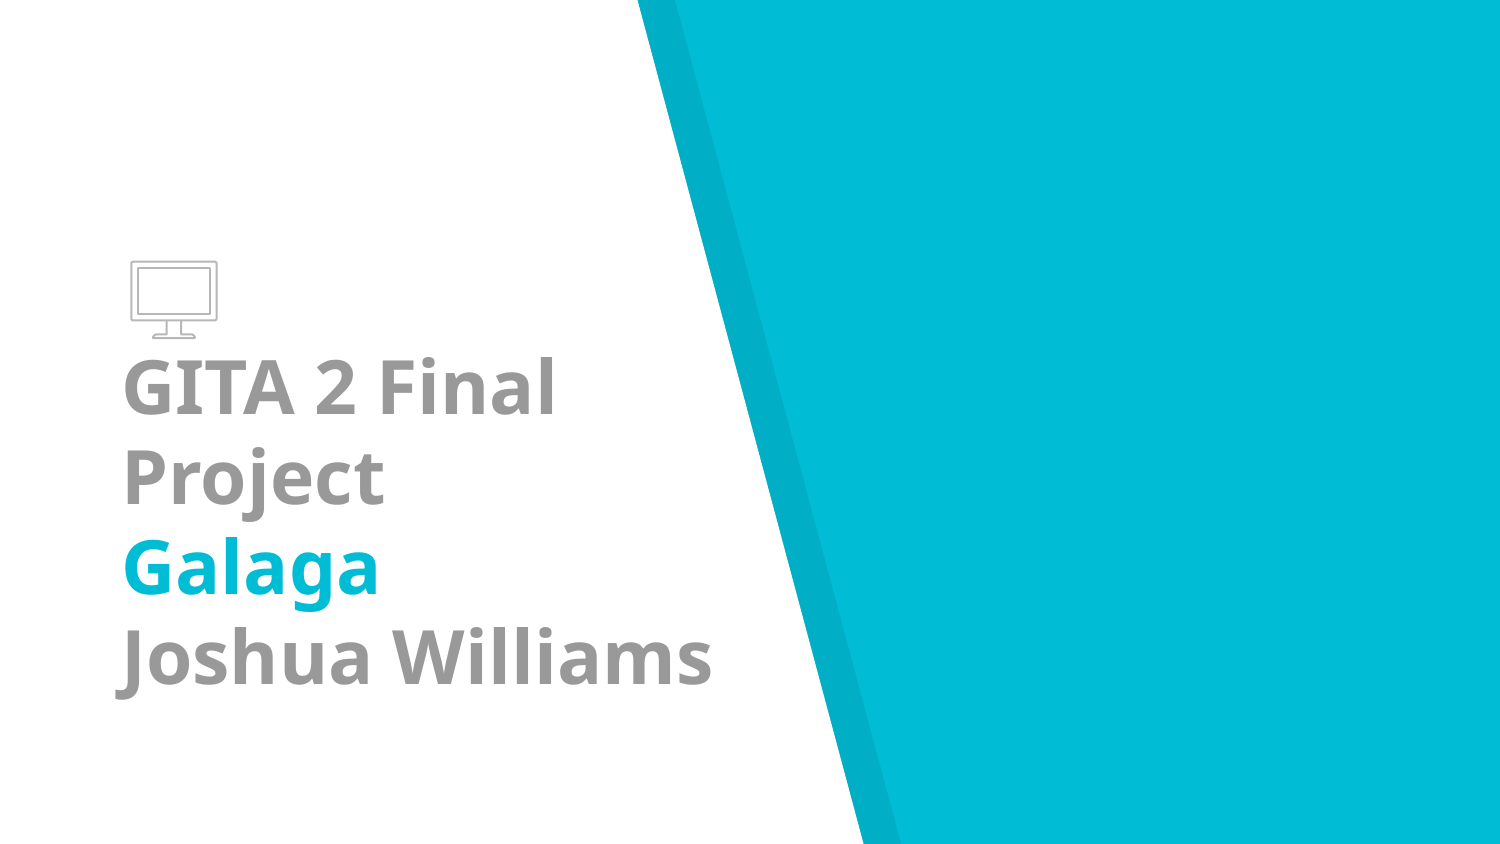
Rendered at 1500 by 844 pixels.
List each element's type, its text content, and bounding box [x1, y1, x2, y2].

title GITA 2 Final Project Galaga Joshua Williams [106, 338, 801, 715]
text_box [131, 261, 217, 339]
